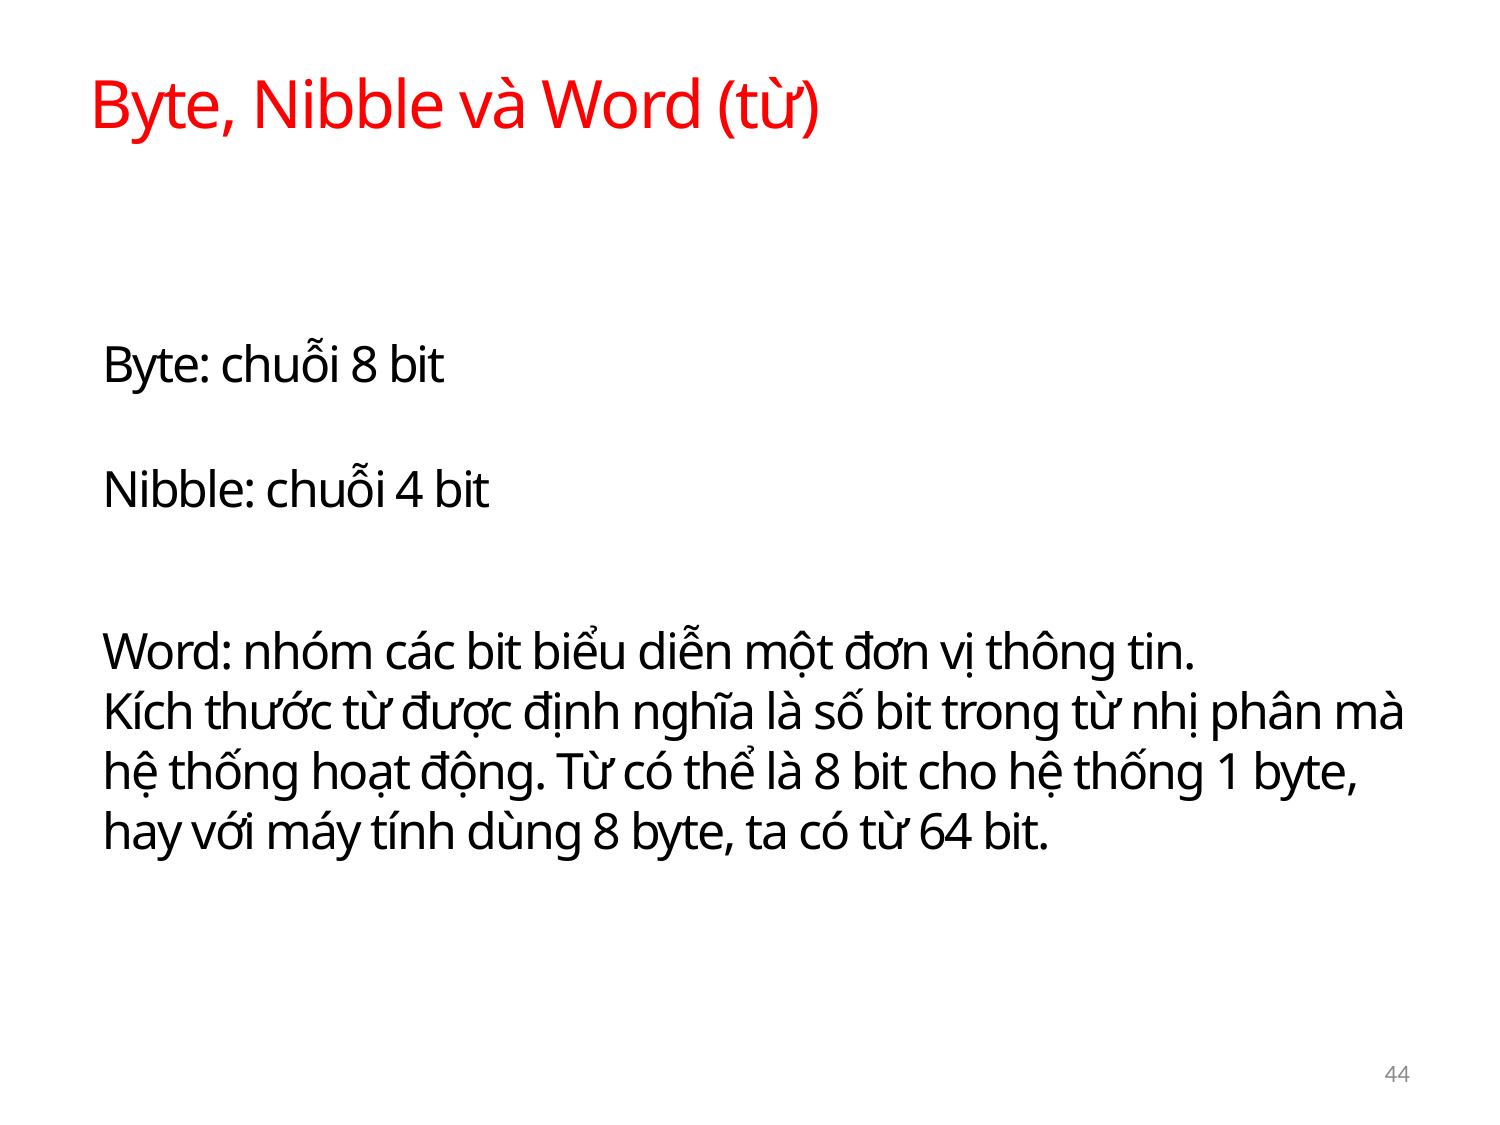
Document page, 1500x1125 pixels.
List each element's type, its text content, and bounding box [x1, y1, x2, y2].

slide_number 44 [1074, 1042, 1425, 1103]
text_box Byte: chuỗi 8 bit [87, 324, 1013, 400]
text_box Word: nhóm các bit biểu diễn một đơn vị thông tin. Kích thước từ được định nghĩa là số bit trong từ nhị phân mà hệ thống hoạt động. Từ có thể là 8 bit cho hệ thống 1 byte, hay với máy tính dùng 8 byte, ta có từ 64 bit. [87, 612, 1438, 868]
text_box Byte, Nibble và Word (từ) [75, 54, 1300, 149]
text_box Nibble: chuỗi 4 bit [87, 449, 725, 525]
